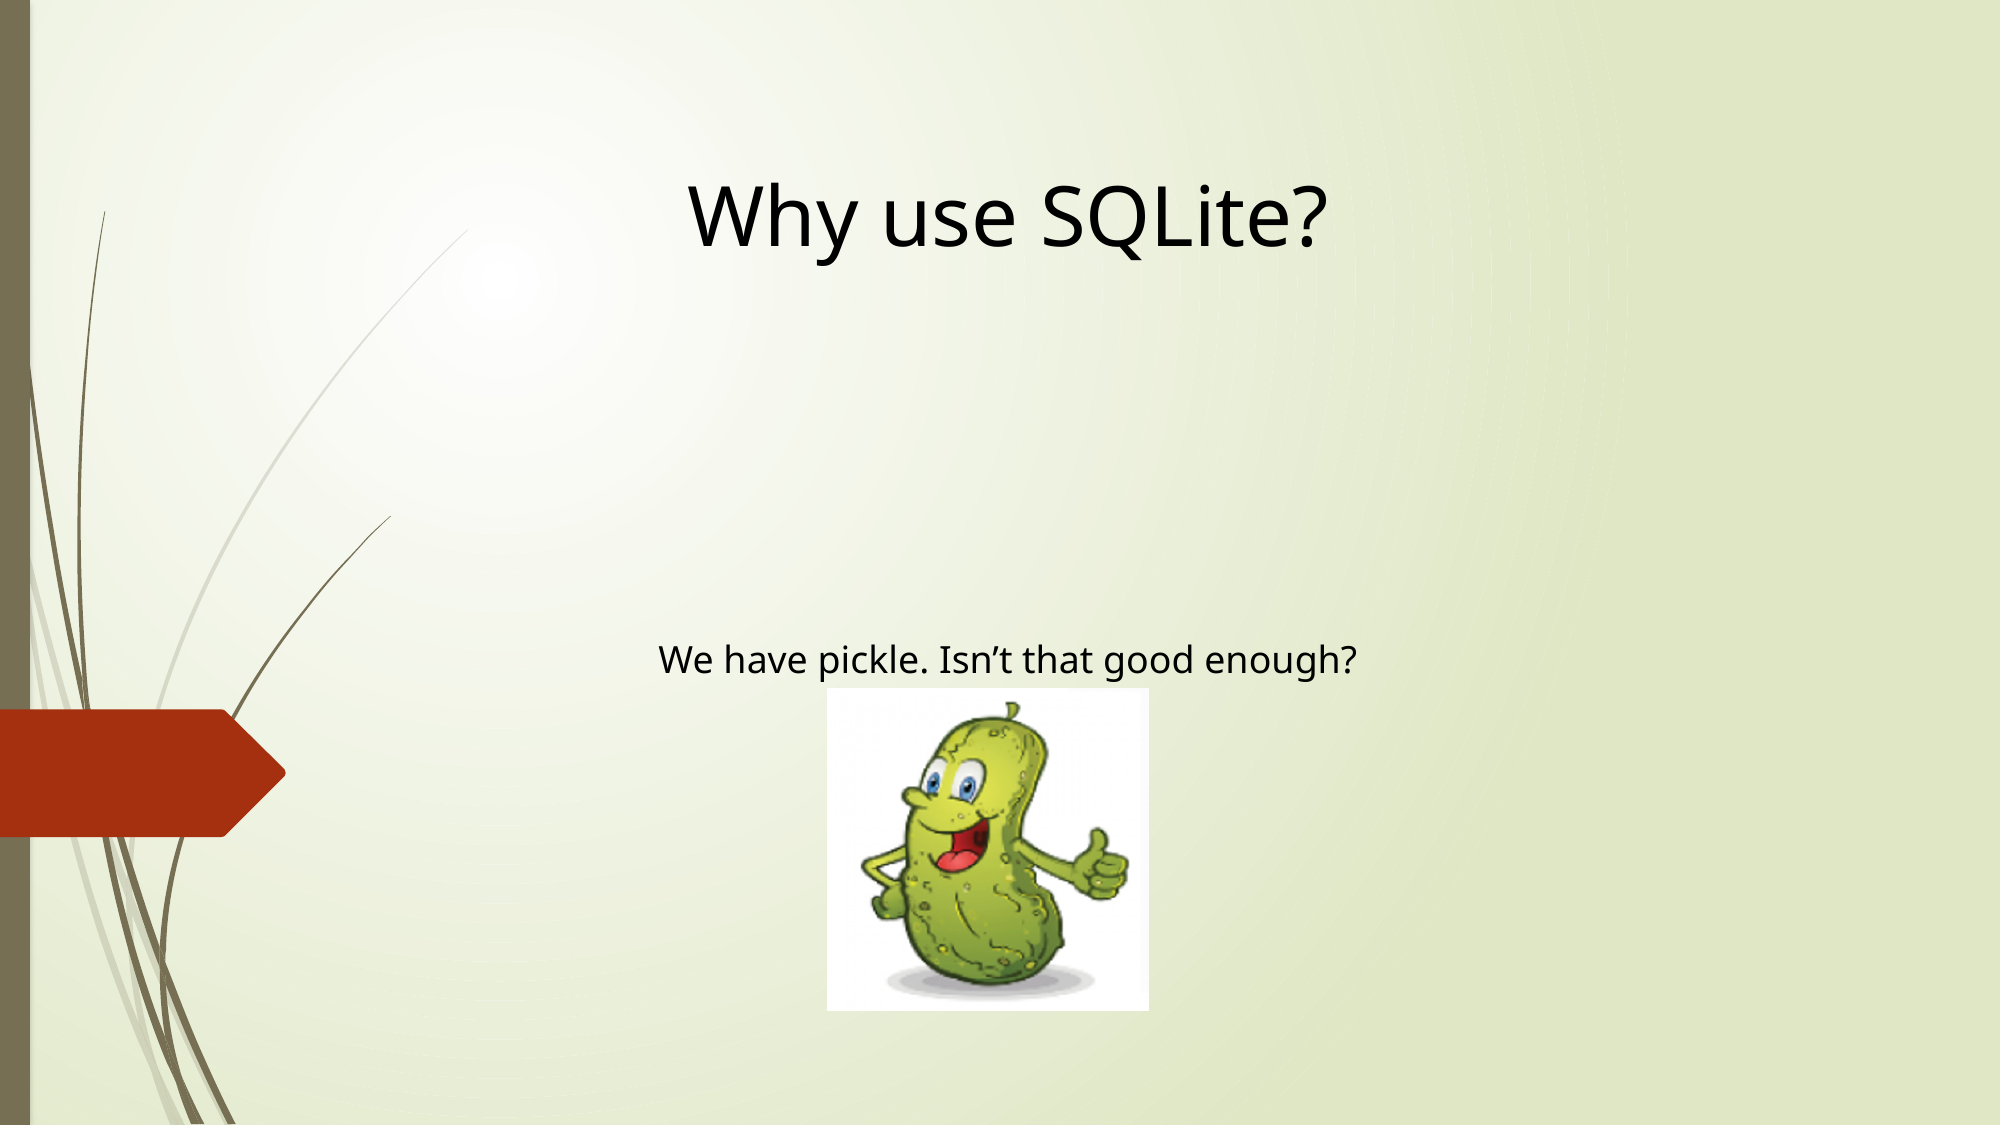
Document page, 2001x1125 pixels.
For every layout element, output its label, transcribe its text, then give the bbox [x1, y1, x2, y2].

text_box We have pickle. Isn’t that good enough? [643, 628, 1373, 689]
text_box Why use SQLite? [527, 155, 1489, 496]
picture [826, 688, 1149, 1011]
